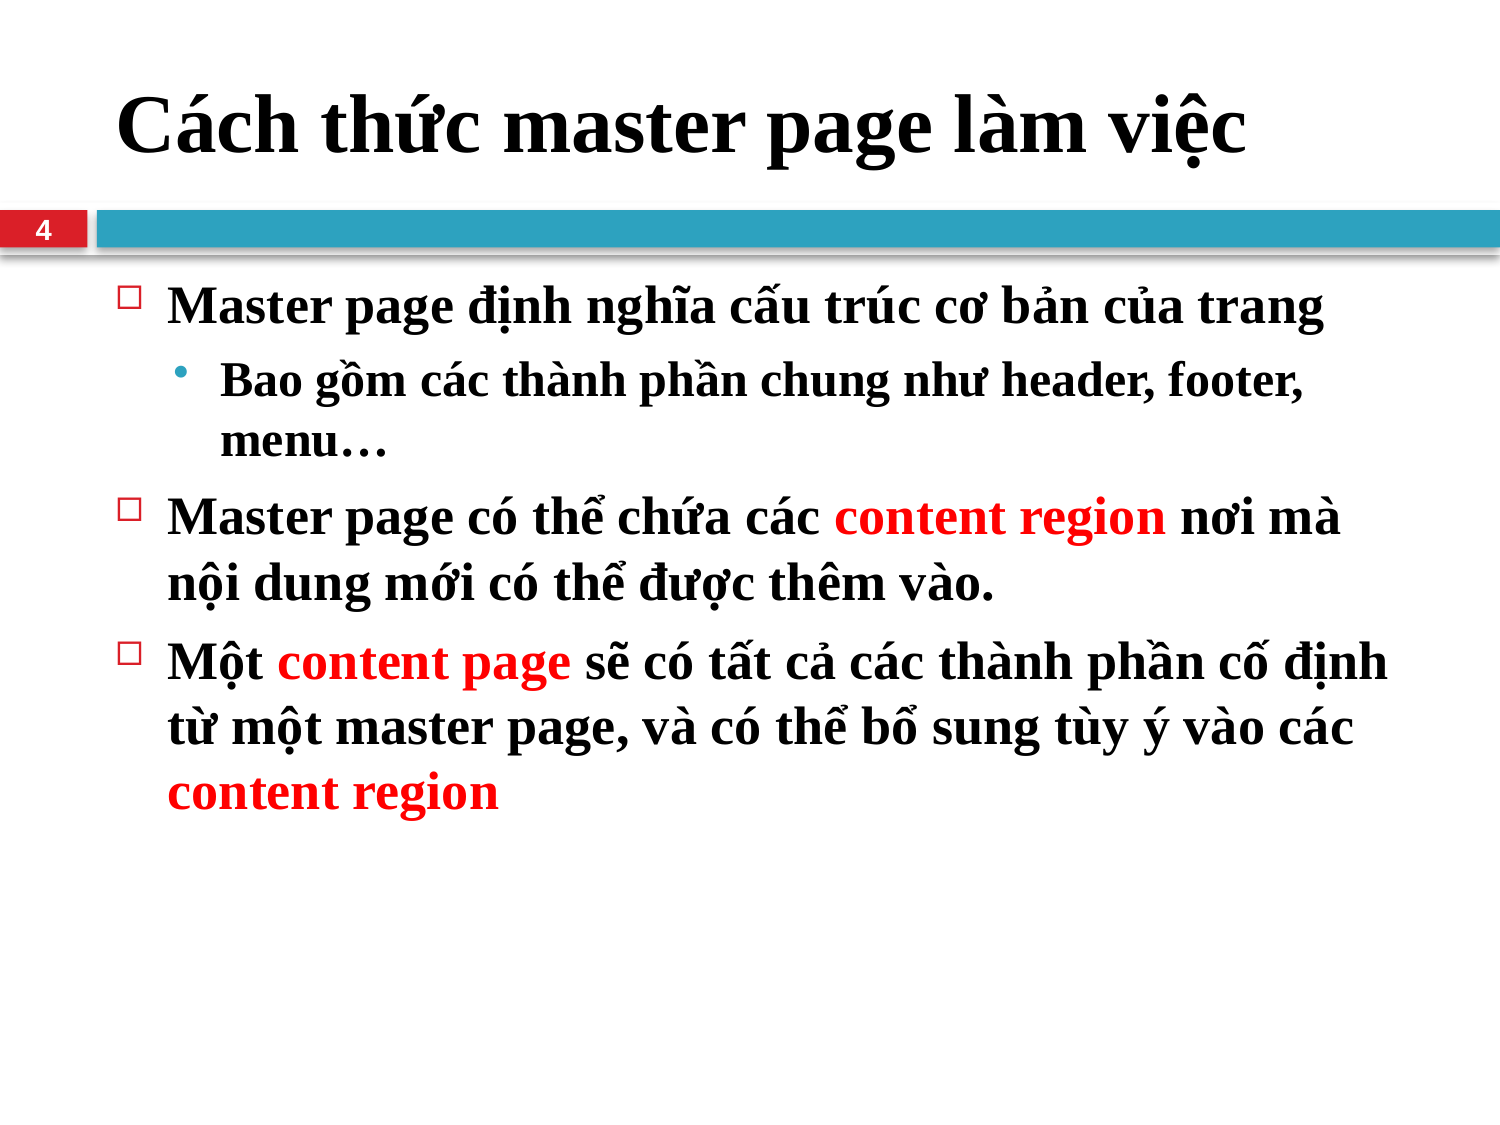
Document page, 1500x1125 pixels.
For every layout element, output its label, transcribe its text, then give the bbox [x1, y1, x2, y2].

slide_number 4 [0, 208, 88, 249]
title Cách thức master page làm việc [100, 37, 1438, 200]
list Master page định nghĩa cấu trúc cơ bản của trang Bao gồm các thành phần chung như header, footer, menu… Master page có thể chứa các content region nơi mà nội dung mới có thể được thêm vào. Một content page sẽ có tất cả các thành phần cố định từ một master page, và có thể bổ sung tùy ý vào các content region [100, 262, 1438, 1000]
